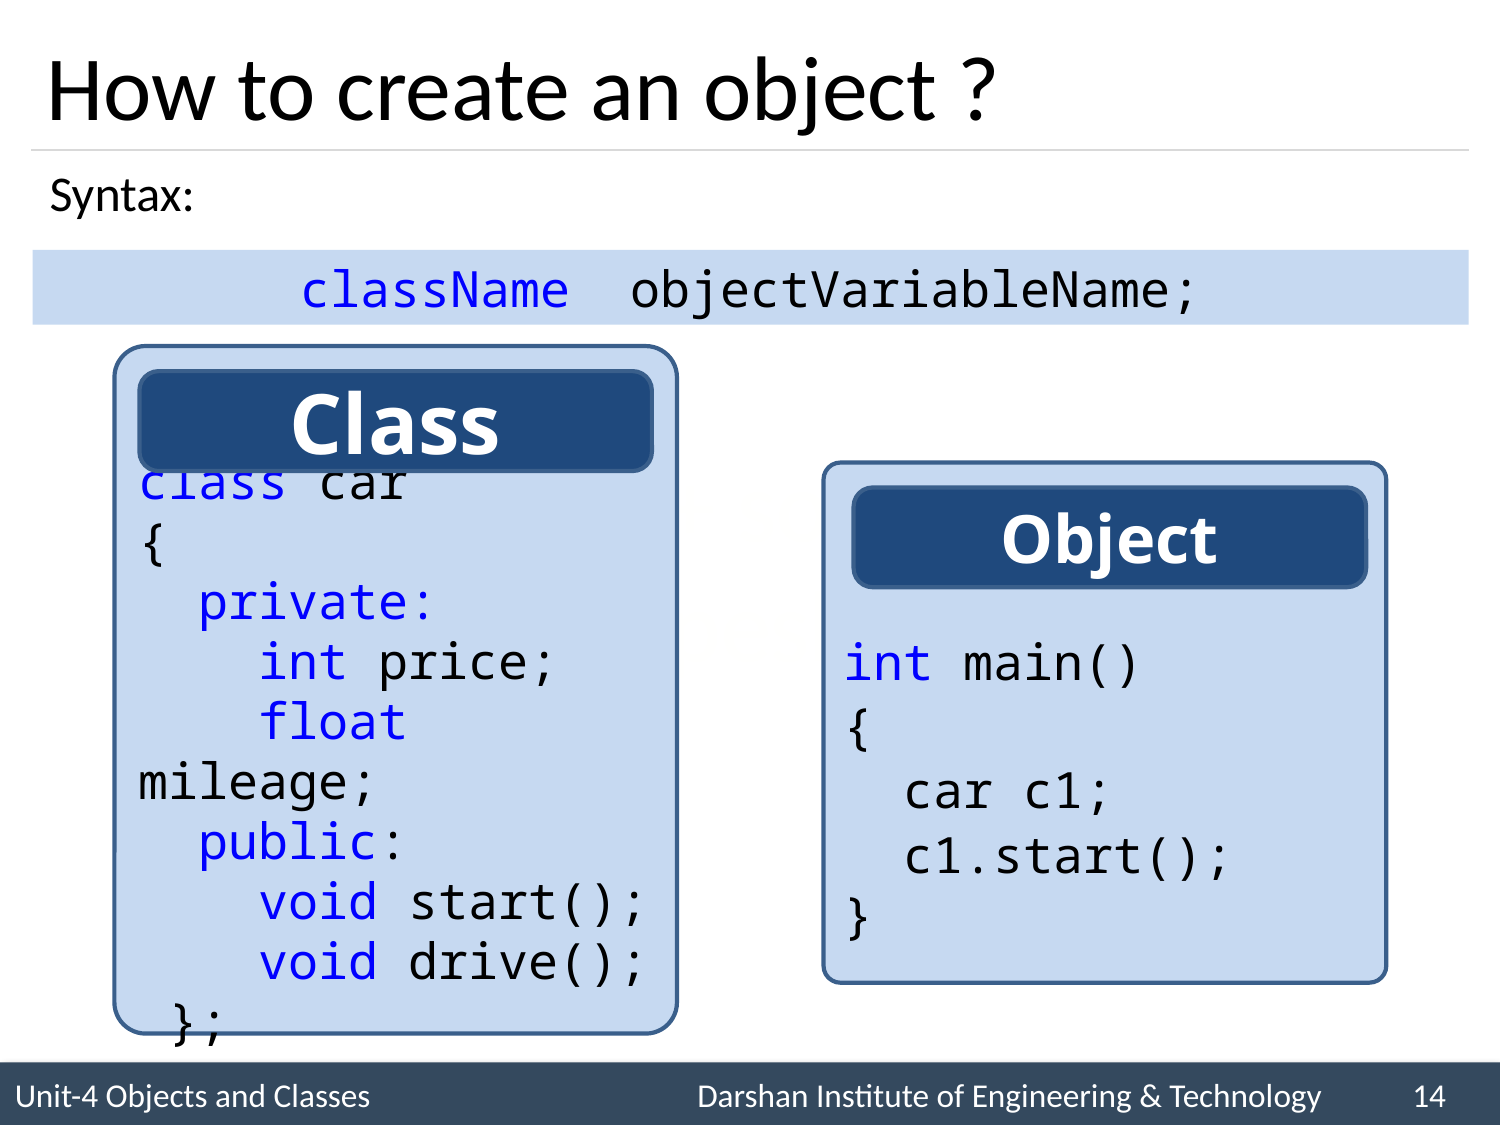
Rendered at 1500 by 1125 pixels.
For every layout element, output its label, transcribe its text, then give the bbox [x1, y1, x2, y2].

text_box Class [137, 369, 655, 474]
text_box int main() { car c1; c1.start(); } [821, 460, 1389, 985]
text_box class car { private: int price; float mileage; public: void start(); void drive(); }; [112, 343, 680, 1036]
text_box Object [851, 485, 1369, 590]
text_box className objectVariableName; [32, 249, 1469, 325]
title How to create an object ? [31, 17, 1469, 150]
text_box Syntax: [34, 153, 211, 229]
